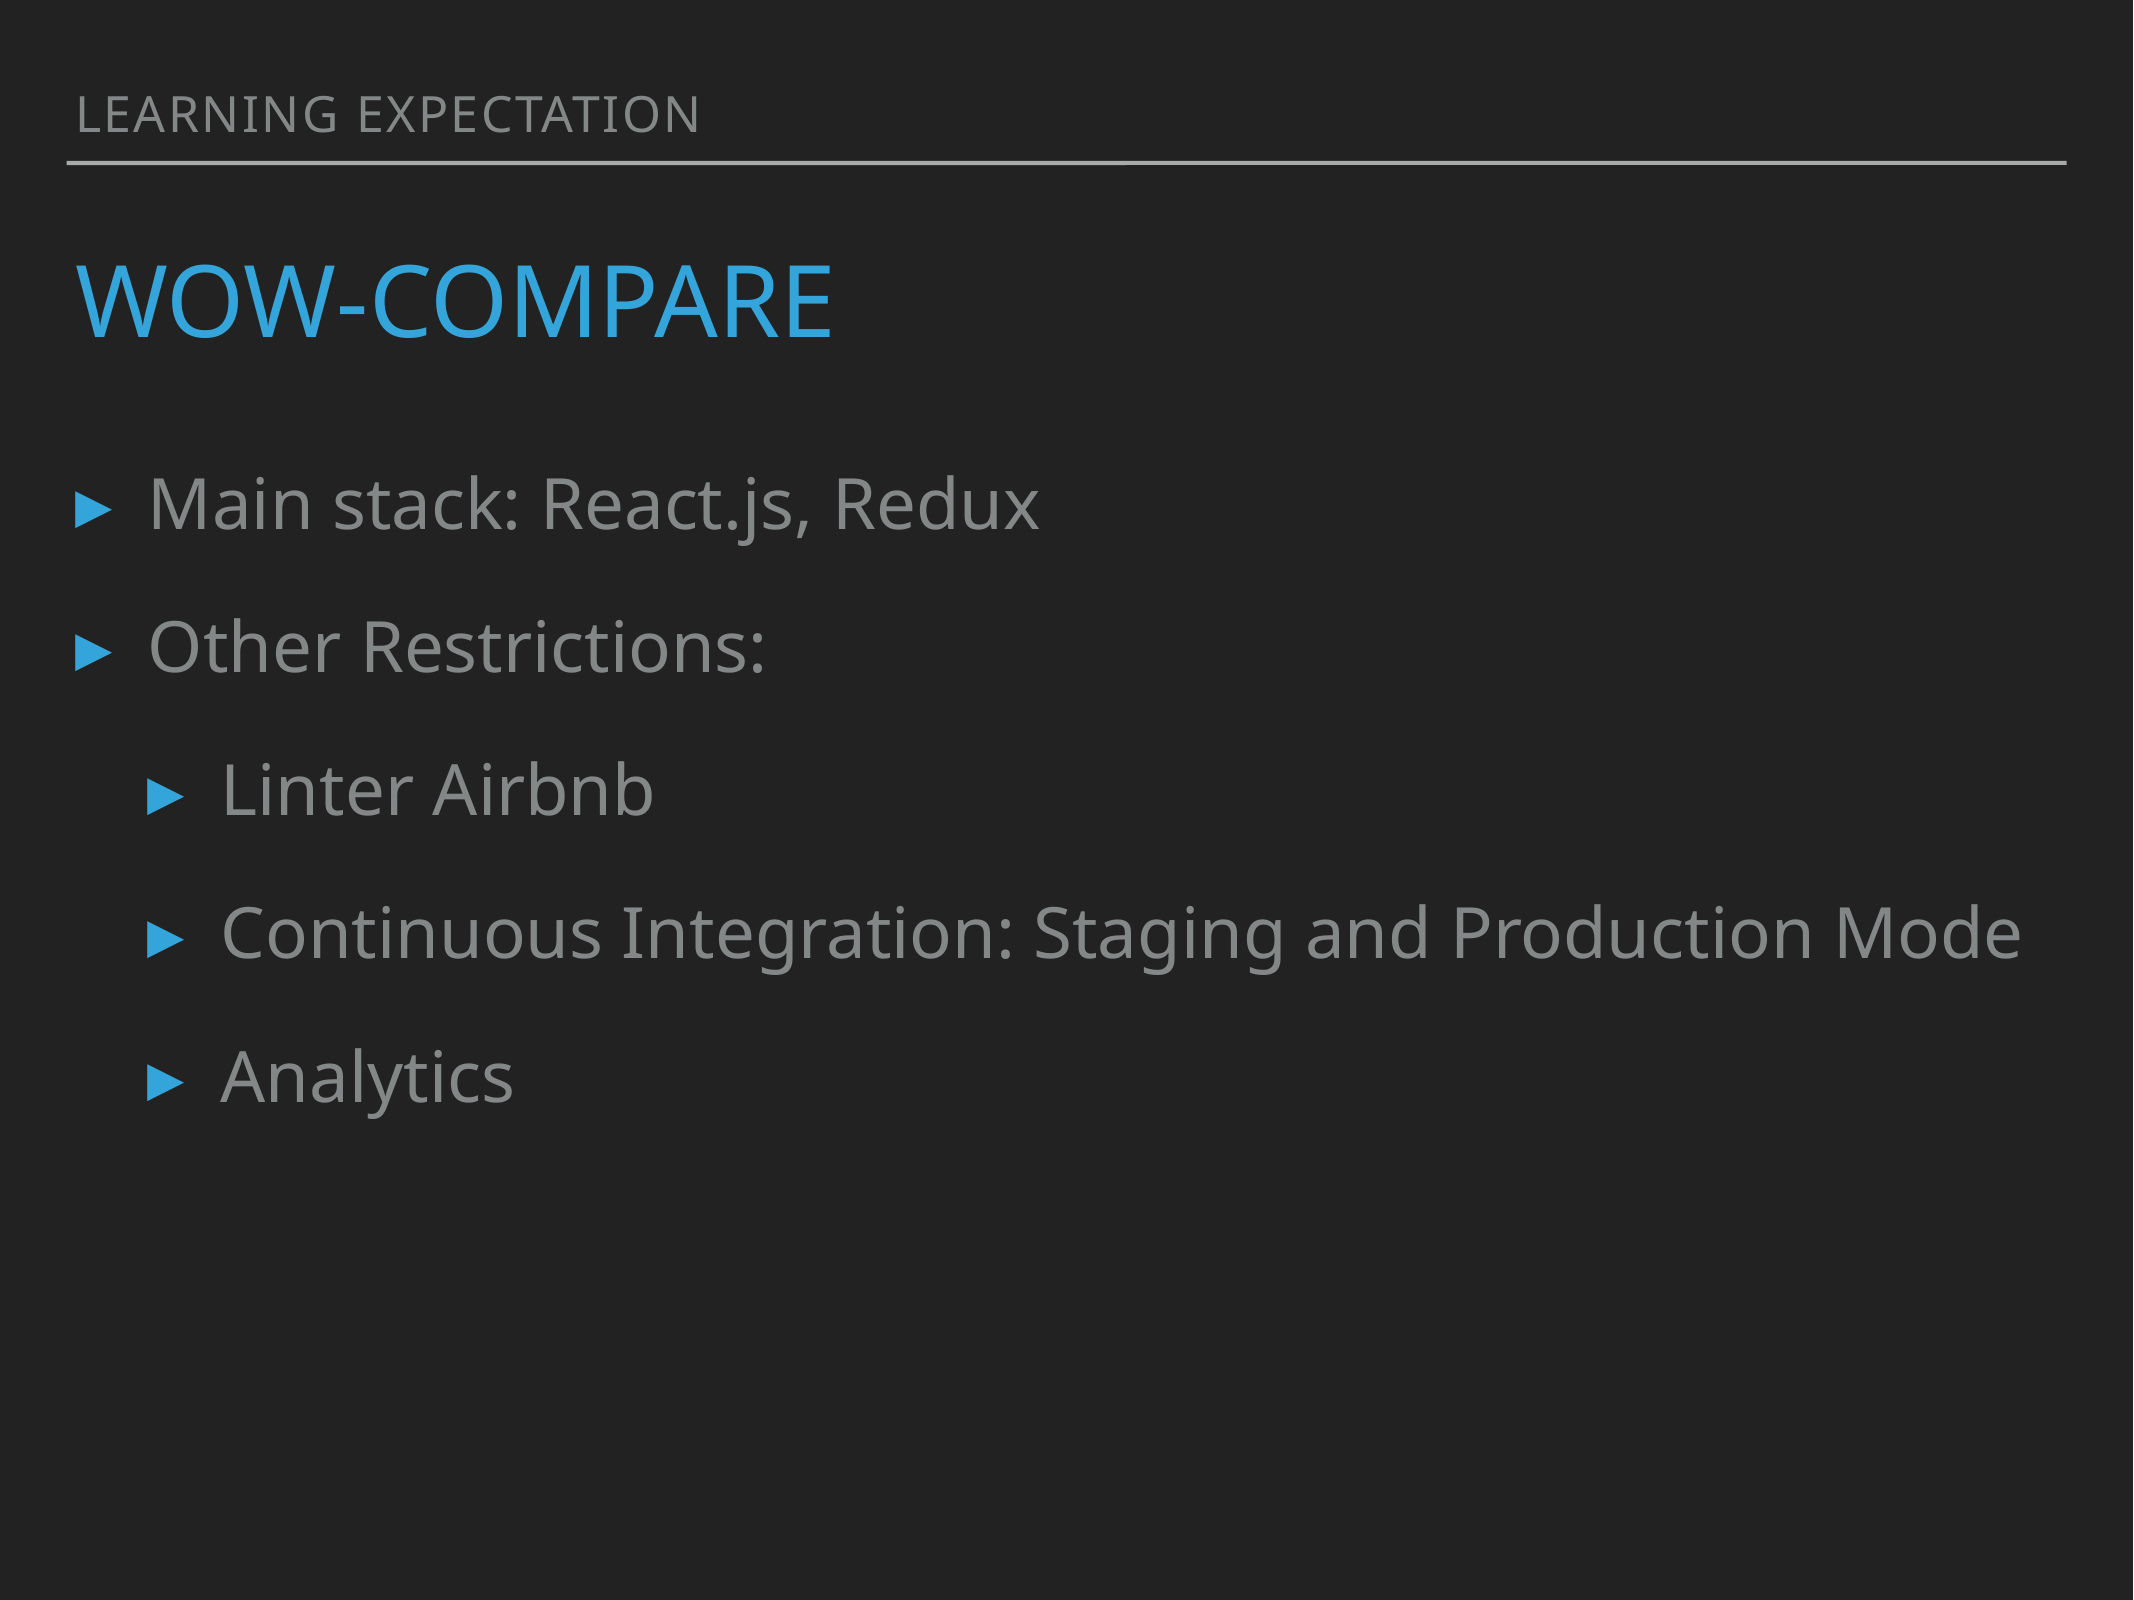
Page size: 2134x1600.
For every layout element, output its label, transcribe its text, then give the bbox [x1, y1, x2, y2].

list Learning expectation [66, 74, 1901, 151]
list Main stack: React.js, Redux Other Restrictions: Linter Airbnb Continuous Integration: Staging and Production Mode Analytics [66, 449, 2068, 1453]
title Wow-compare [66, 251, 2068, 372]
